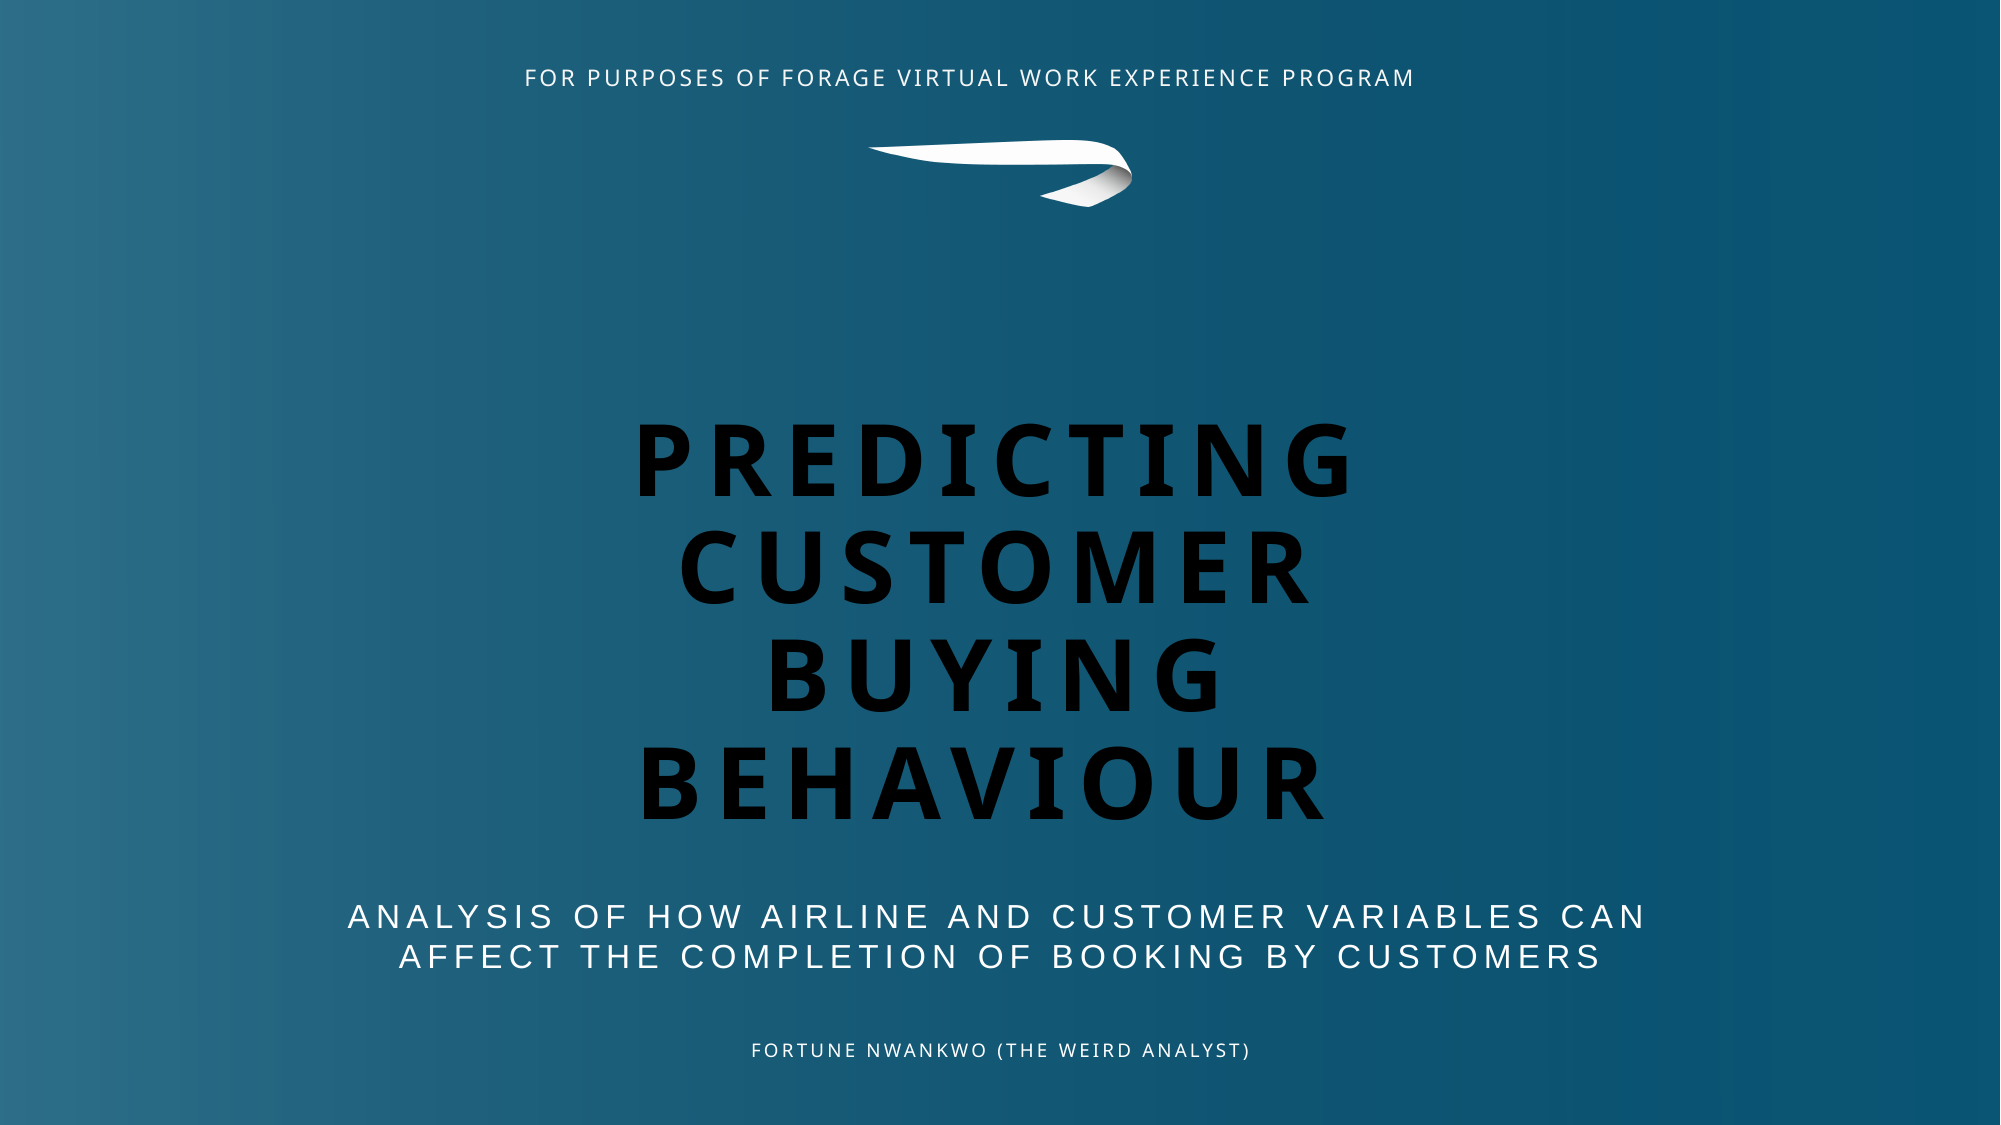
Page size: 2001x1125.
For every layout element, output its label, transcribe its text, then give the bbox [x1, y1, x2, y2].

list FORTUNE NWANKWO (THE WEIRD ANALYST) [249, 1022, 1750, 1068]
title Predicting customer buying behaviour [456, 429, 1544, 822]
picture [868, 140, 1132, 207]
subtitle ANALYSIS OF HOW AIRLINE AND CUSTOMER VARIABLES CAN AFFECT THE COMPLETION OF BOOKING BY CUSTOMERS [249, 863, 1750, 1007]
